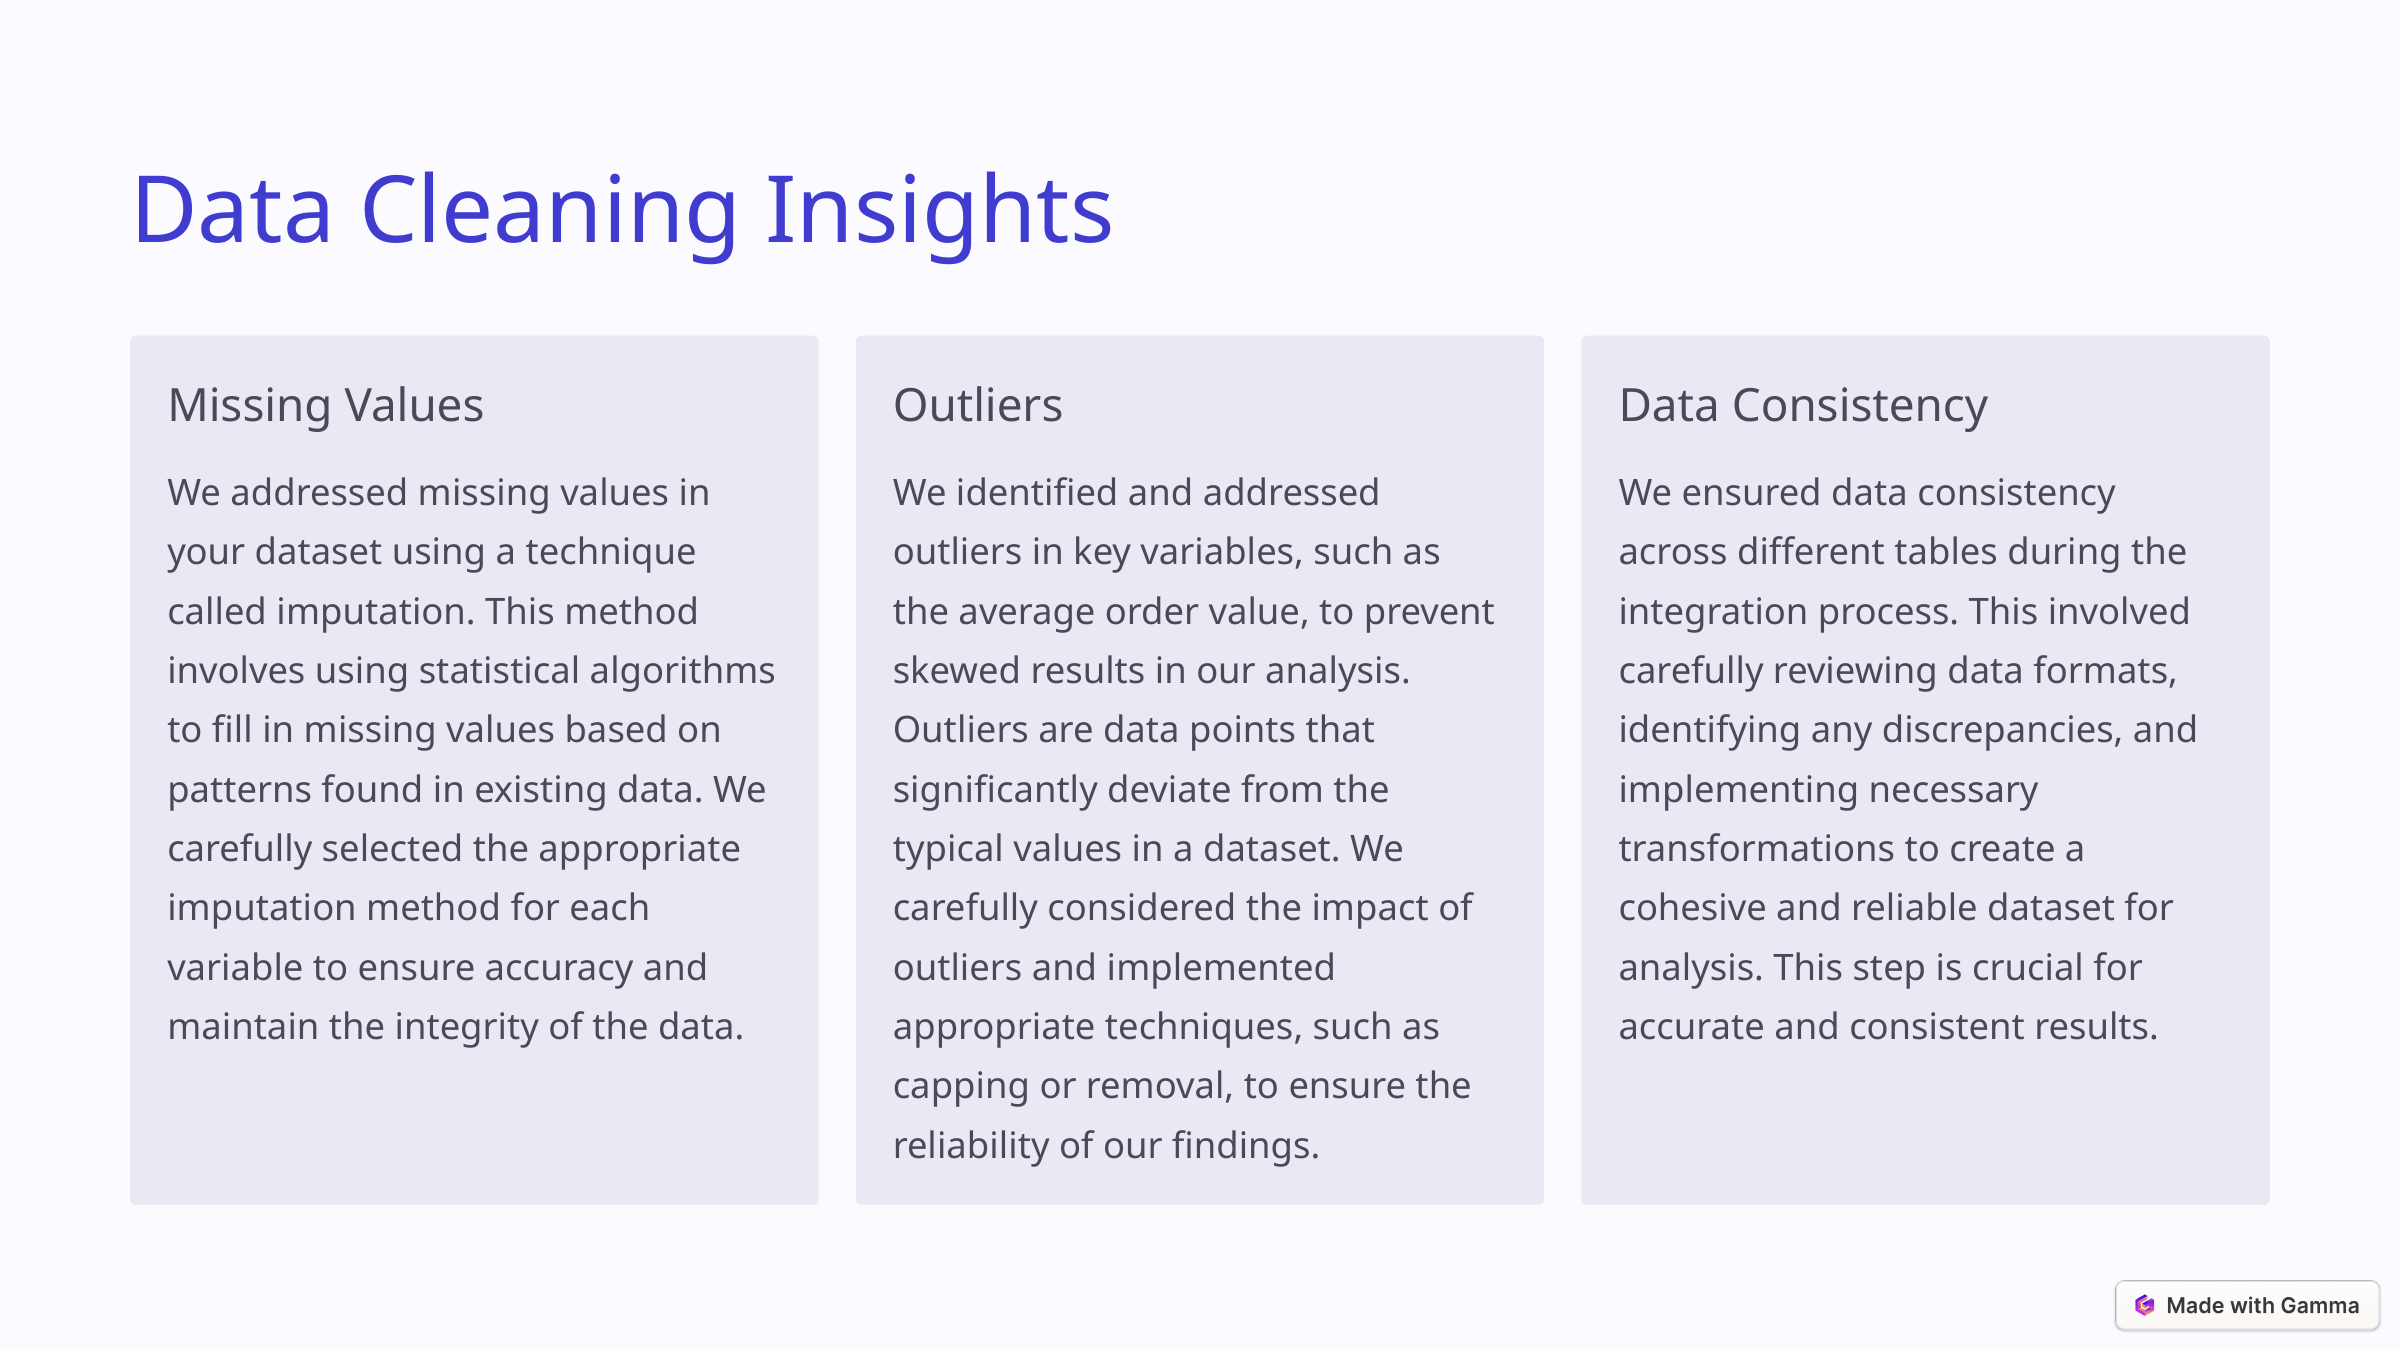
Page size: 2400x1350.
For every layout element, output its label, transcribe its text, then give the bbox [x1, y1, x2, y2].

text_box Data Cleaning Insights [130, 145, 1201, 262]
text_box [855, 335, 1545, 1205]
text_box Missing Values [167, 372, 633, 431]
text_box [1581, 335, 2270, 1205]
text_box Data Consistency [1618, 372, 2084, 431]
text_box Outliers [892, 372, 1359, 431]
text_box We identified and addressed outliers in key variables, such as the average order value, to prevent skewed results in our analysis. Outliers are data points that significantly deviate from the typical values in a dataset. We carefully considered the impact of outliers and implemented appropriate techniques, such as capping or removal, to ensure the reliability of our findings. [892, 453, 1507, 1168]
text_box We addressed missing values in your dataset using a technique called imputation. This method involves using statistical algorithms to fill in missing values based on patterns found in existing data. We carefully selected the appropriate imputation method for each variable to ensure accuracy and maintain the integrity of the data. [167, 453, 782, 1049]
text_box [130, 335, 819, 1205]
text_box We ensured data consistency across different tables during the integration process. This involved carefully reviewing data formats, identifying any discrepancies, and implementing necessary transformations to create a cohesive and reliable dataset for analysis. This step is crucial for accurate and consistent results. [1618, 453, 2233, 1049]
picture [2106, 1271, 2389, 1339]
